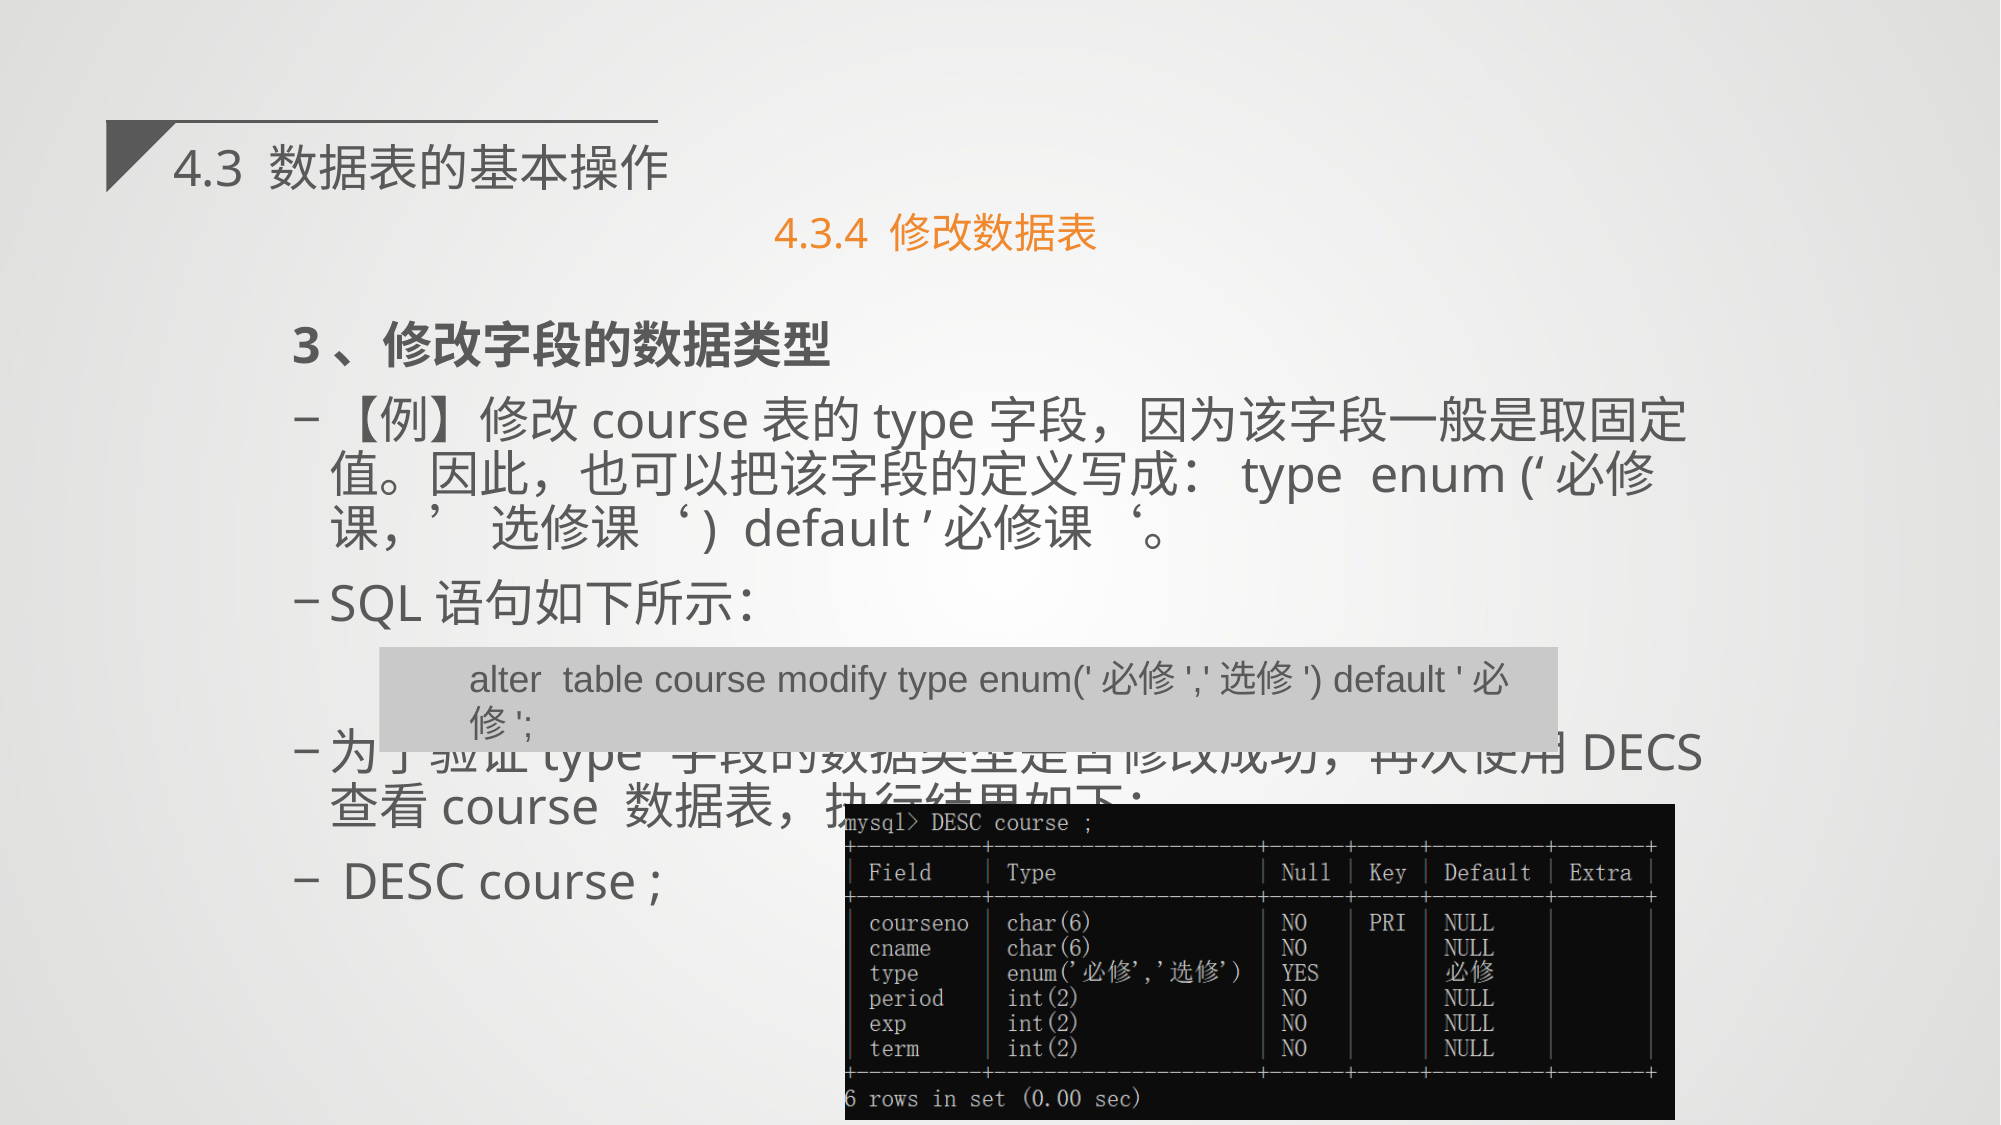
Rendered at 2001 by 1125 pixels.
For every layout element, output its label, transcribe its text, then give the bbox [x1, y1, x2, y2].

list 3、修改字段的数据类型 【例】修改course表的type字段，因为该字段一般是取固定值。因此，也可以把该字段的定义写成：type enum (‘必修课，’ 选修课‘) default ’必修课‘。 SQL语句如下所示： 为了验证type 字段的数据类型是否修改成功，再次使用DECS查看course 数据表，执行结果如下： DESC course ; [277, 312, 1723, 805]
text_box [105, 120, 178, 195]
text_box 4.3.4 修改数据表 [759, 174, 1113, 264]
text_box alter table course modify type enum('必修','选修') default '必修'; [379, 647, 1558, 752]
text_box 4.3 数据表的基本操作 [158, 103, 752, 230]
picture [0, 0, 2001, 1125]
